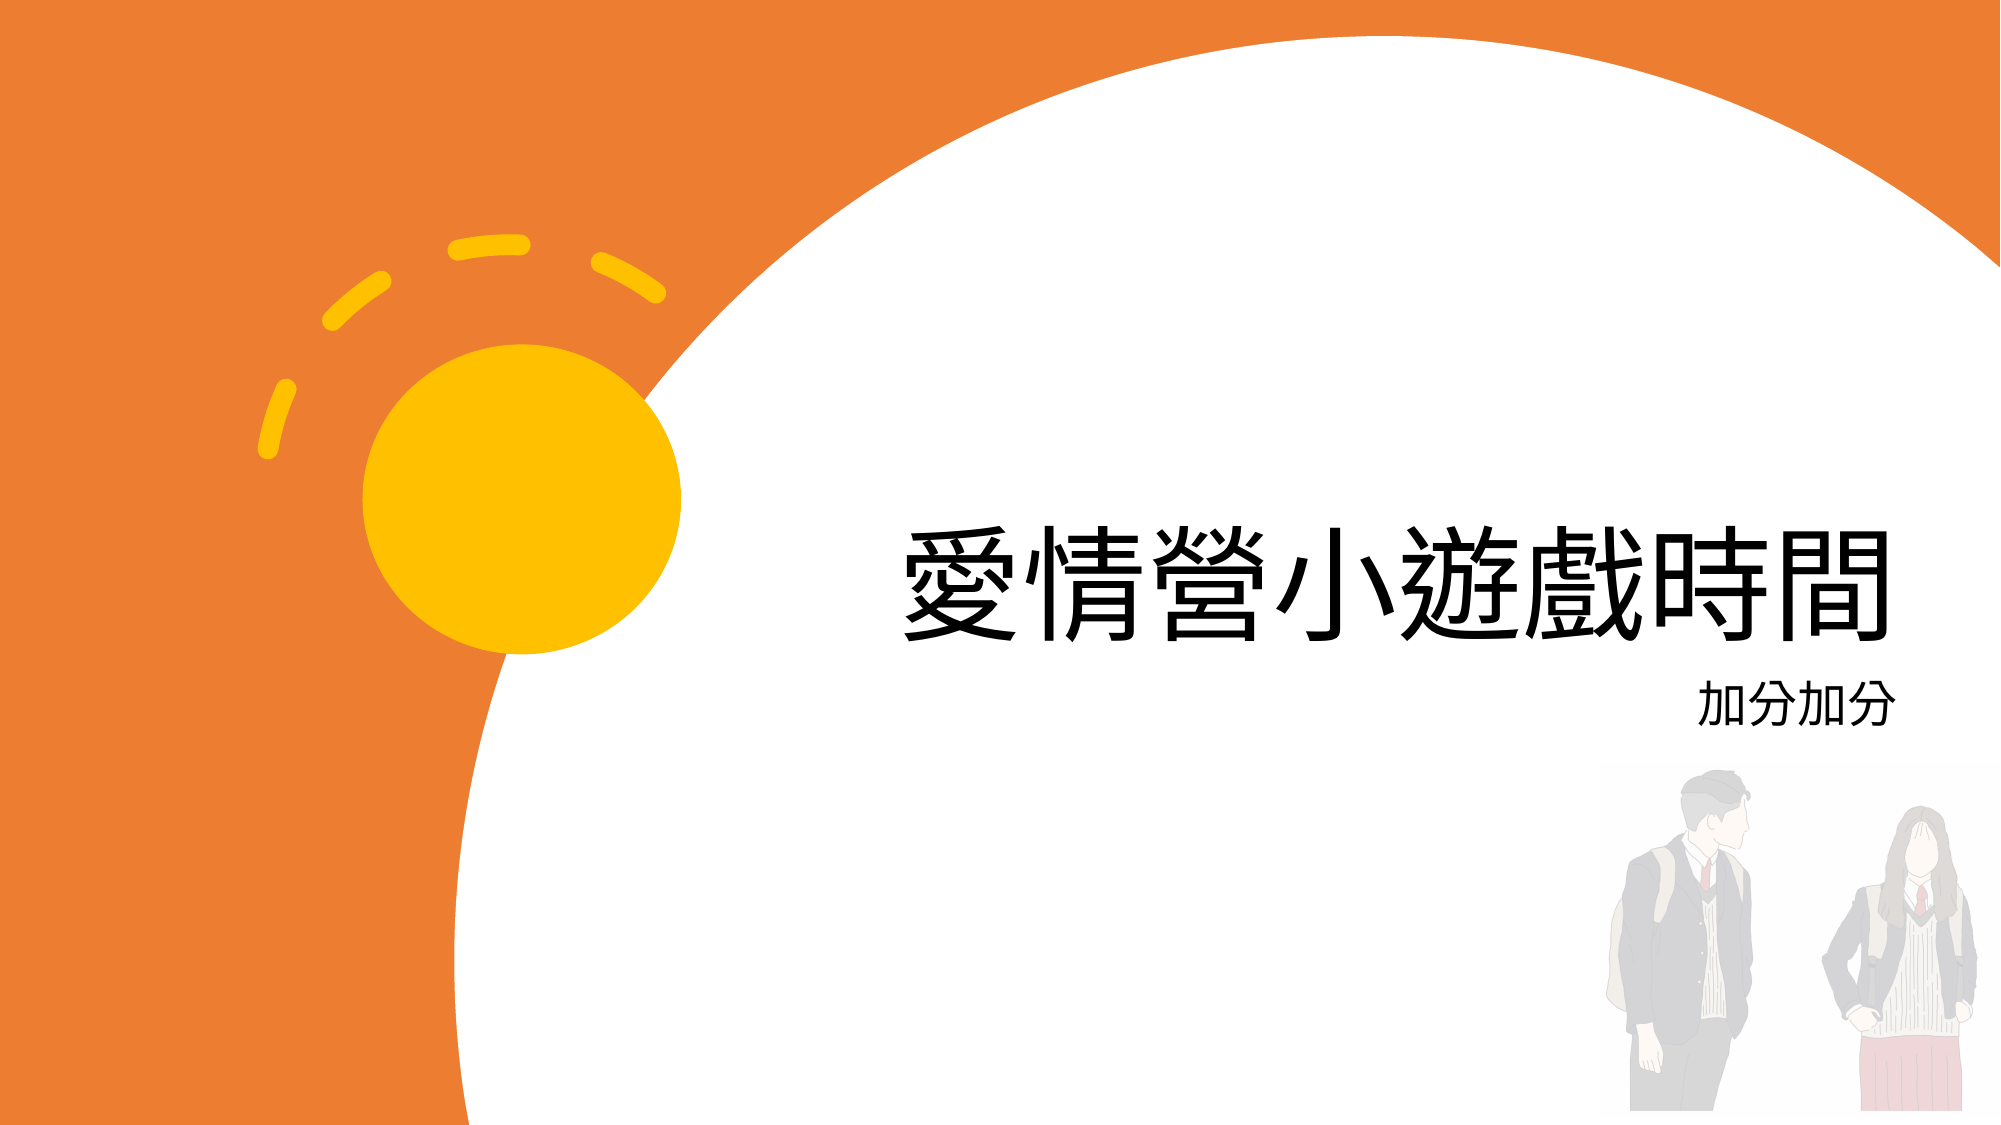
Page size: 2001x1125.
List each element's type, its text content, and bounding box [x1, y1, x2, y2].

title 愛情營小遊戲時間 [658, 501, 1913, 667]
text_box [454, 36, 2000, 1125]
picture [1600, 763, 2000, 1117]
subtitle 加分加分 [1623, 672, 1913, 759]
text_box [267, 244, 676, 490]
text_box [362, 374, 682, 655]
text_box [0, 0, 2000, 1125]
